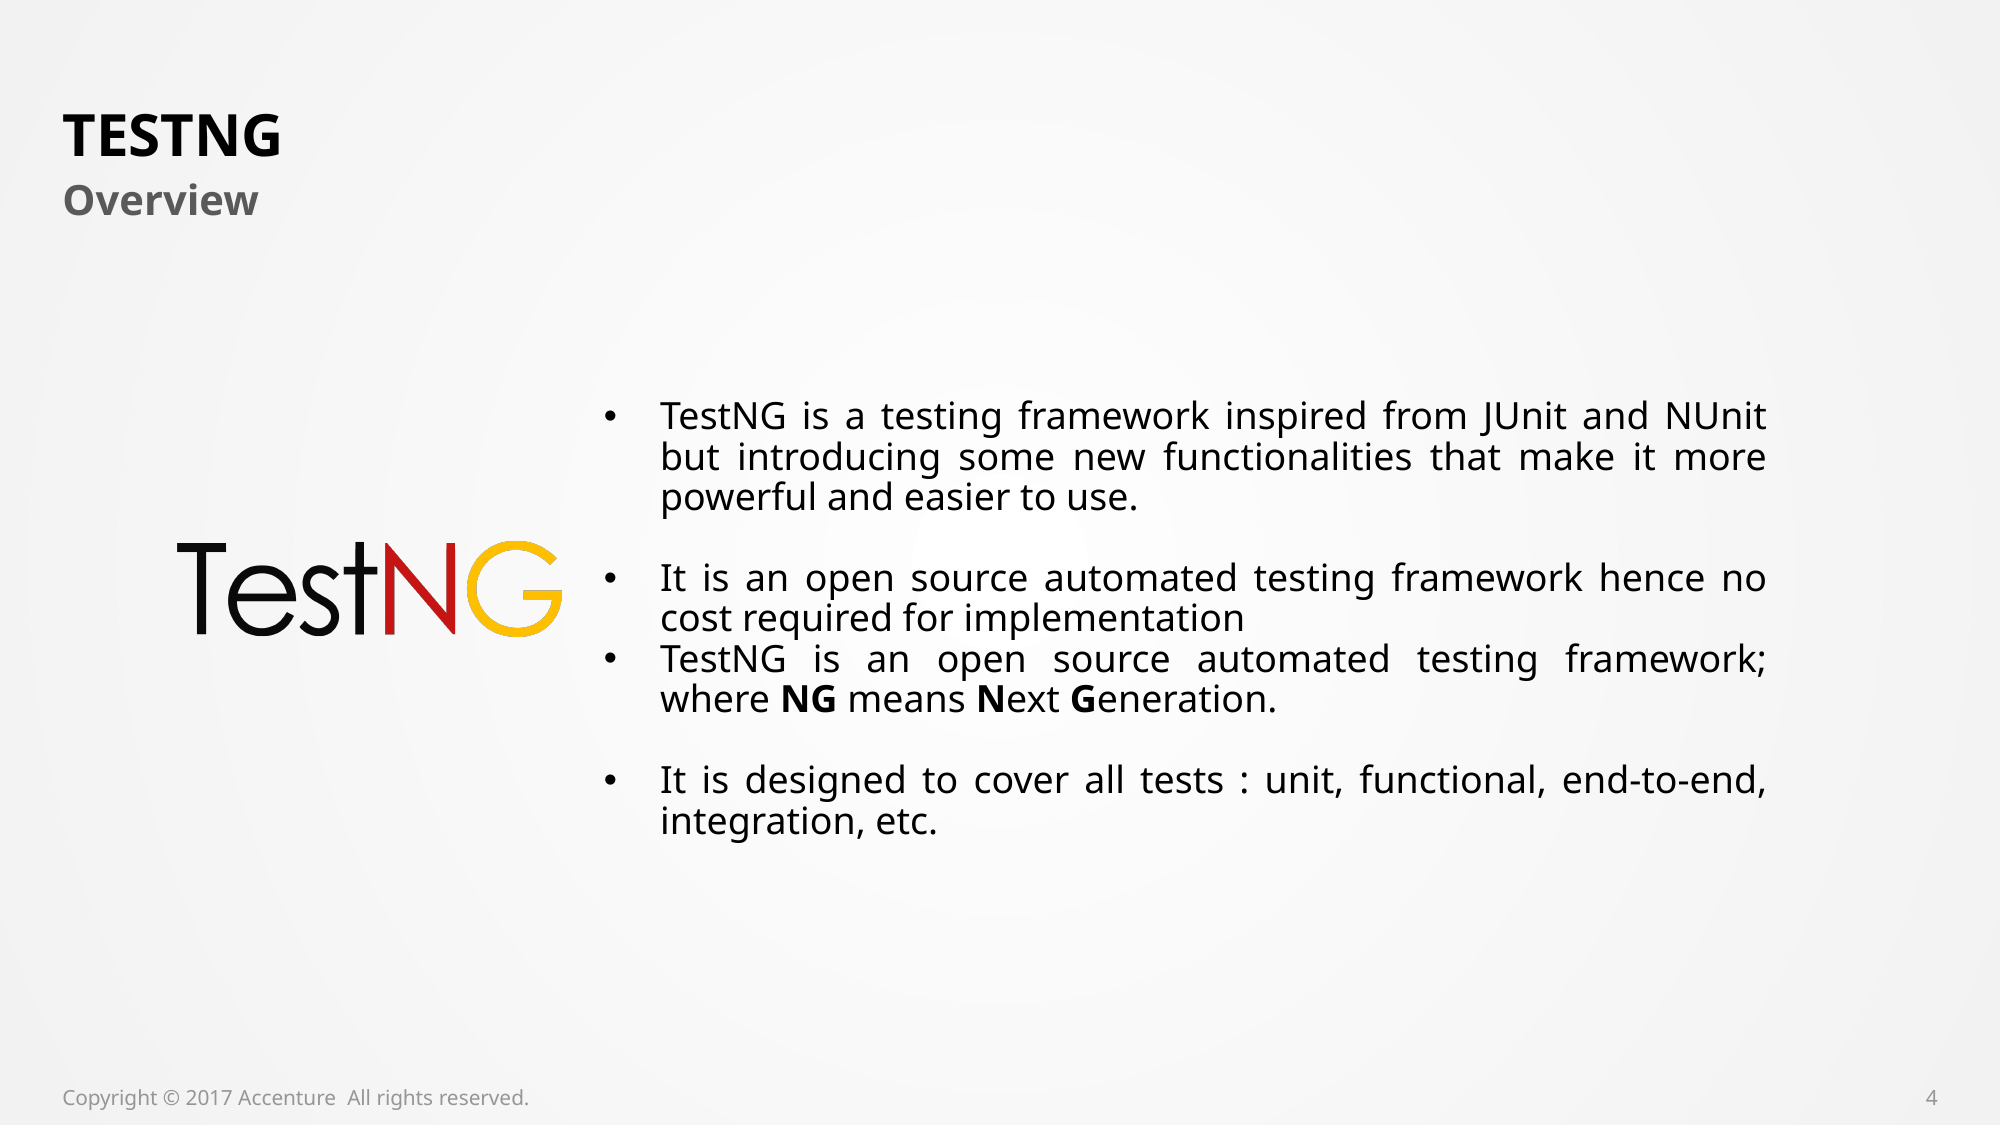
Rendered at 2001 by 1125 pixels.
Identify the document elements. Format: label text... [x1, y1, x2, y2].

title testng [62, 0, 1938, 166]
slide_number 4 [1887, 1078, 1938, 1113]
footer Copyright © 2017 Accenture All rights reserved. [62, 1078, 1000, 1113]
text_box TestNG is a testing framework inspired from JUnit and NUnit but introducing some new functionalities that make it more powerful and easier to use. It is an open source automated testing framework hence no cost required for implementation TestNG is an open source automated testing framework; where NG means Next Generation. It is designed to cover all tests : unit, functional, end-to-end, integration, etc. [603, 304, 1783, 966]
list Overview [62, 166, 1938, 232]
picture [147, 463, 587, 717]
